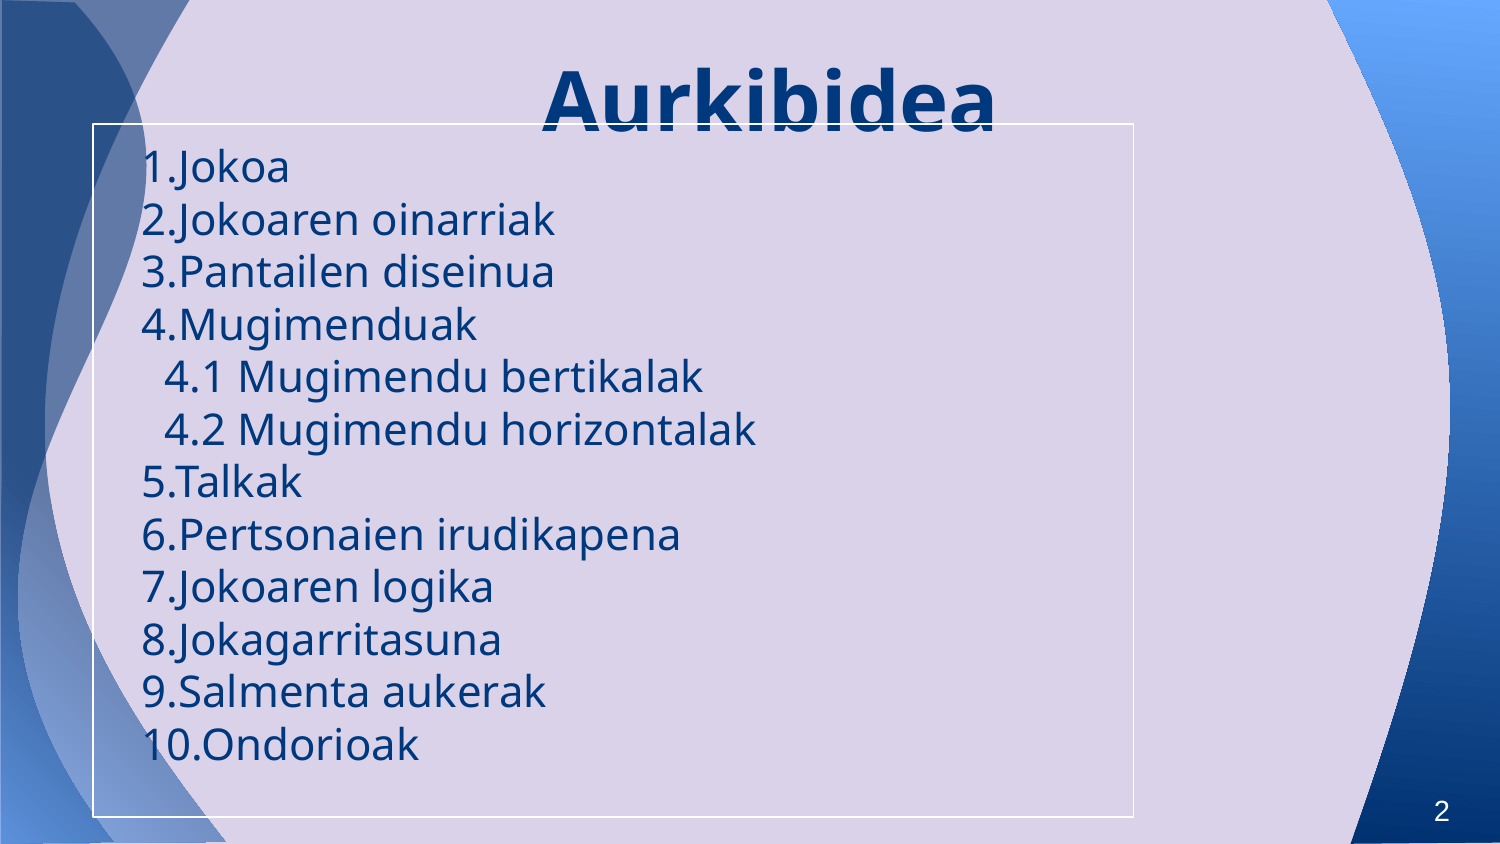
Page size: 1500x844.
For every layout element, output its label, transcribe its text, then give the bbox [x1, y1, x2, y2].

title Aurkibidea [75, 0, 1425, 164]
list 1.Jokoa 2.Jokoaren oinarriak 3.Pantailen diseinua 4.Mugimenduak 4.1 Mugimendu bertikalak 4.2 Mugimendu horizontalak 5.Talkak 6.Pertsonaien irudikapena 7.Jokoaren logika 8.Jokagarritasuna 9.Salmenta aukerak 10.Ondorioak [93, 124, 1134, 817]
text_box 2 [1419, 777, 1469, 817]
